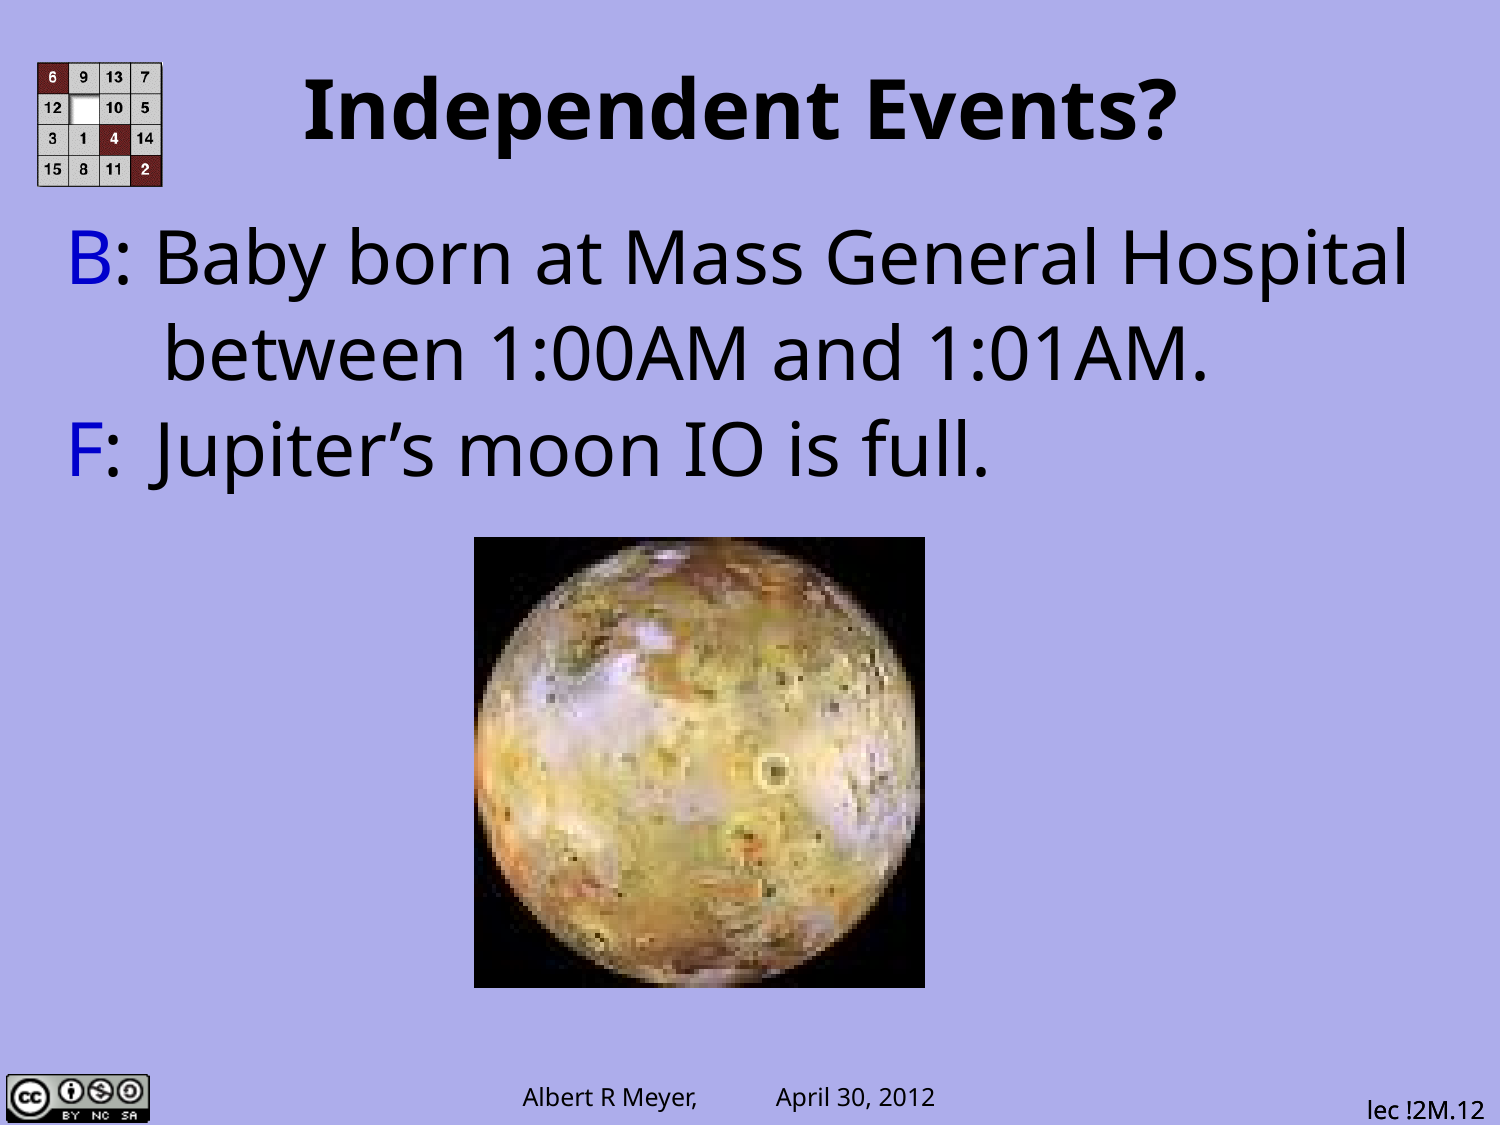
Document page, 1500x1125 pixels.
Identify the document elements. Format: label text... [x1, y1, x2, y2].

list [474, 537, 926, 988]
picture [37, 62, 163, 187]
text_box lec !2M.12 [1262, 1087, 1500, 1125]
picture [6, 1074, 150, 1123]
list B: Baby born at Mass General Hospital between 1:00AM and 1:01AM. F: Jupiter’s moon IO is full. [49, 212, 1500, 601]
title Independent Events? [212, 37, 1288, 176]
